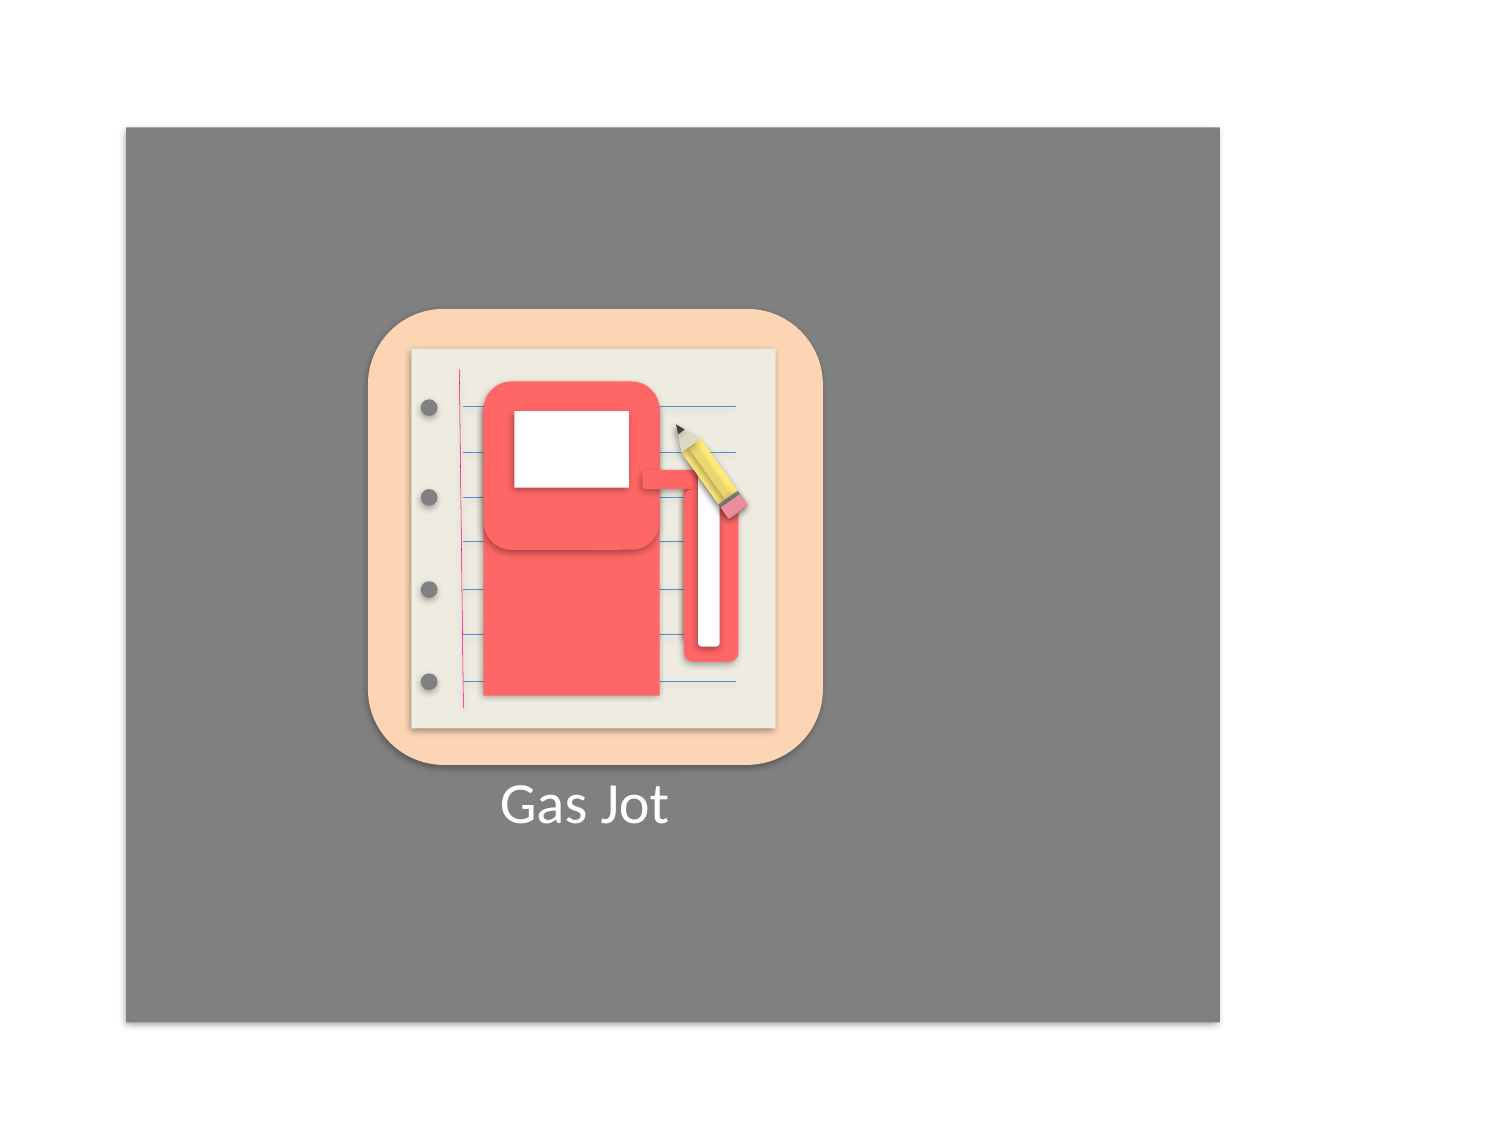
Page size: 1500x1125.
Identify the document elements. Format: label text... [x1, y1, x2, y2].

text_box [125, 127, 1221, 1023]
text_box [419, 672, 439, 691]
text_box [419, 488, 439, 507]
text_box [419, 580, 439, 599]
text_box [419, 398, 439, 417]
text_box [411, 348, 776, 729]
text_box Gas Jot [420, 757, 749, 843]
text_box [483, 381, 739, 696]
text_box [695, 414, 720, 523]
text_box [367, 308, 824, 766]
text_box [459, 368, 464, 708]
